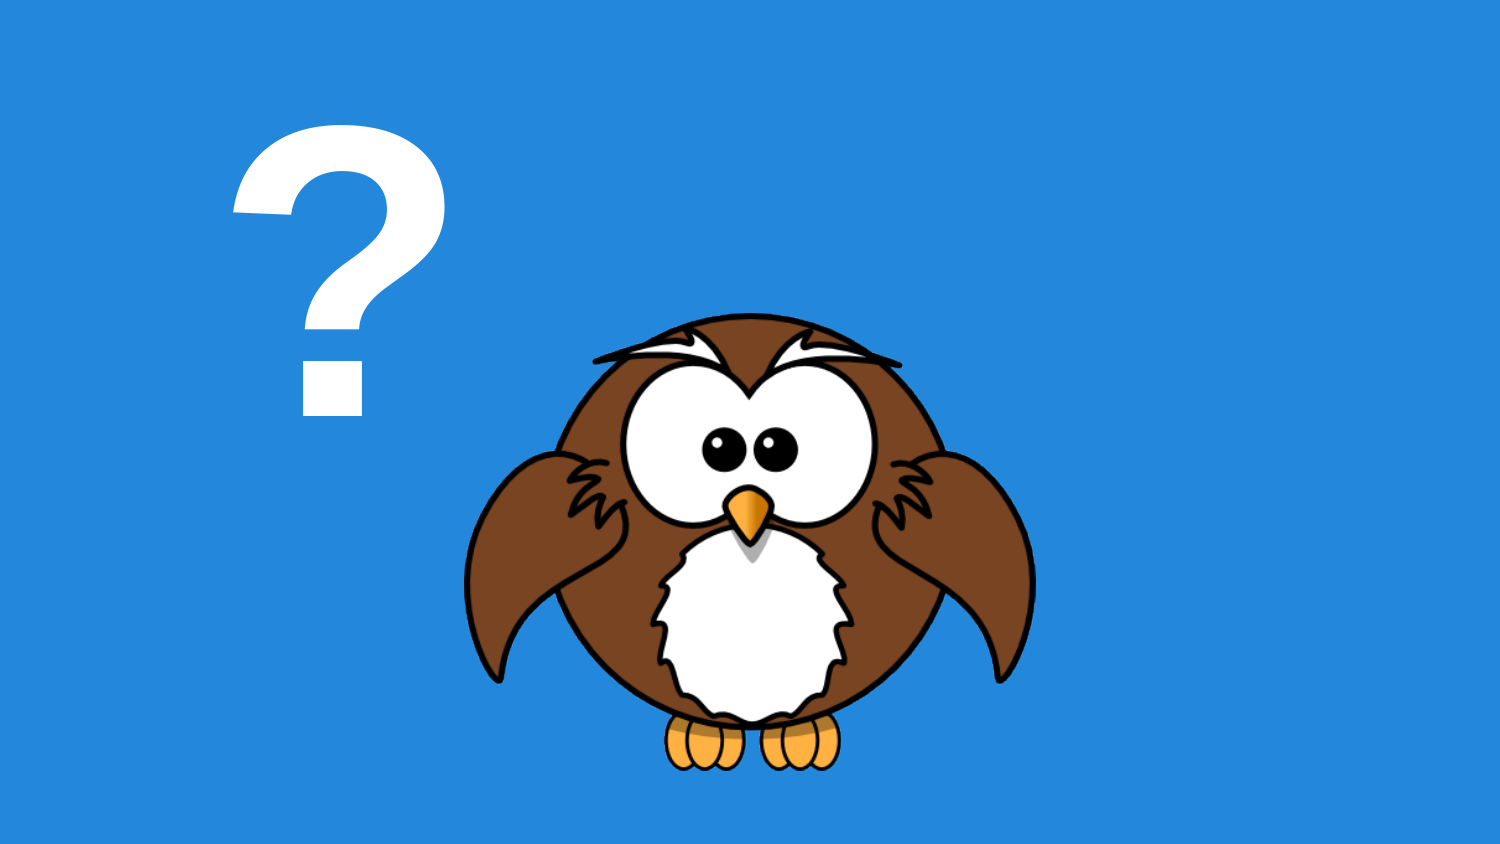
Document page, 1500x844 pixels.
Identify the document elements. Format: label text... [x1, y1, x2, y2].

text_box ? [199, 0, 530, 413]
picture [463, 313, 1036, 771]
